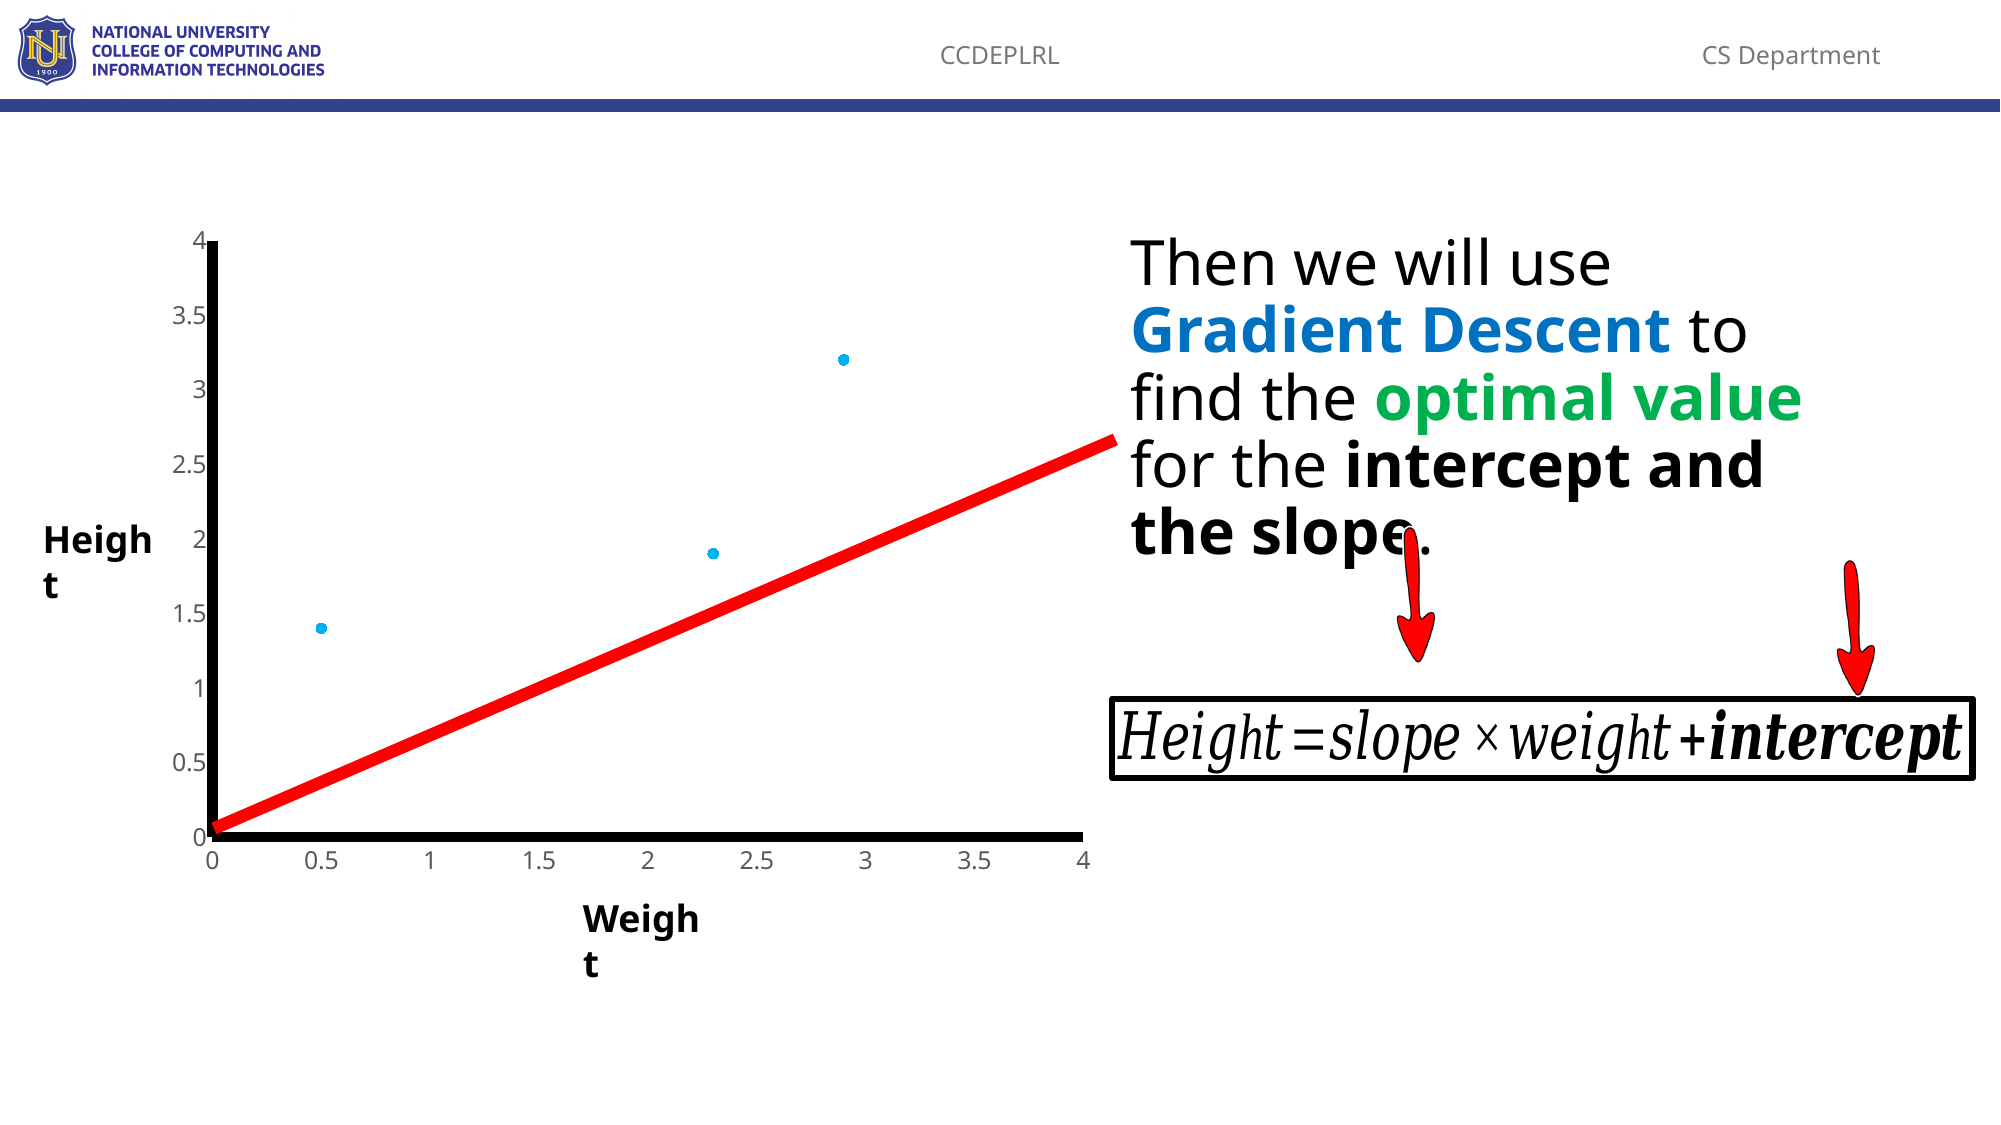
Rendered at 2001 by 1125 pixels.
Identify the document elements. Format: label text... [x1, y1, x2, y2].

text_box Weight [568, 889, 721, 993]
chart [171, 222, 1096, 889]
picture [1763, 541, 1942, 720]
picture [1323, 508, 1502, 687]
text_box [213, 438, 1116, 829]
picture [0, 0, 337, 99]
text_box Height [27, 509, 171, 614]
list Then we will use Gradient Descent to find the optimal value for the intercept and the slope. [1115, 223, 1860, 510]
